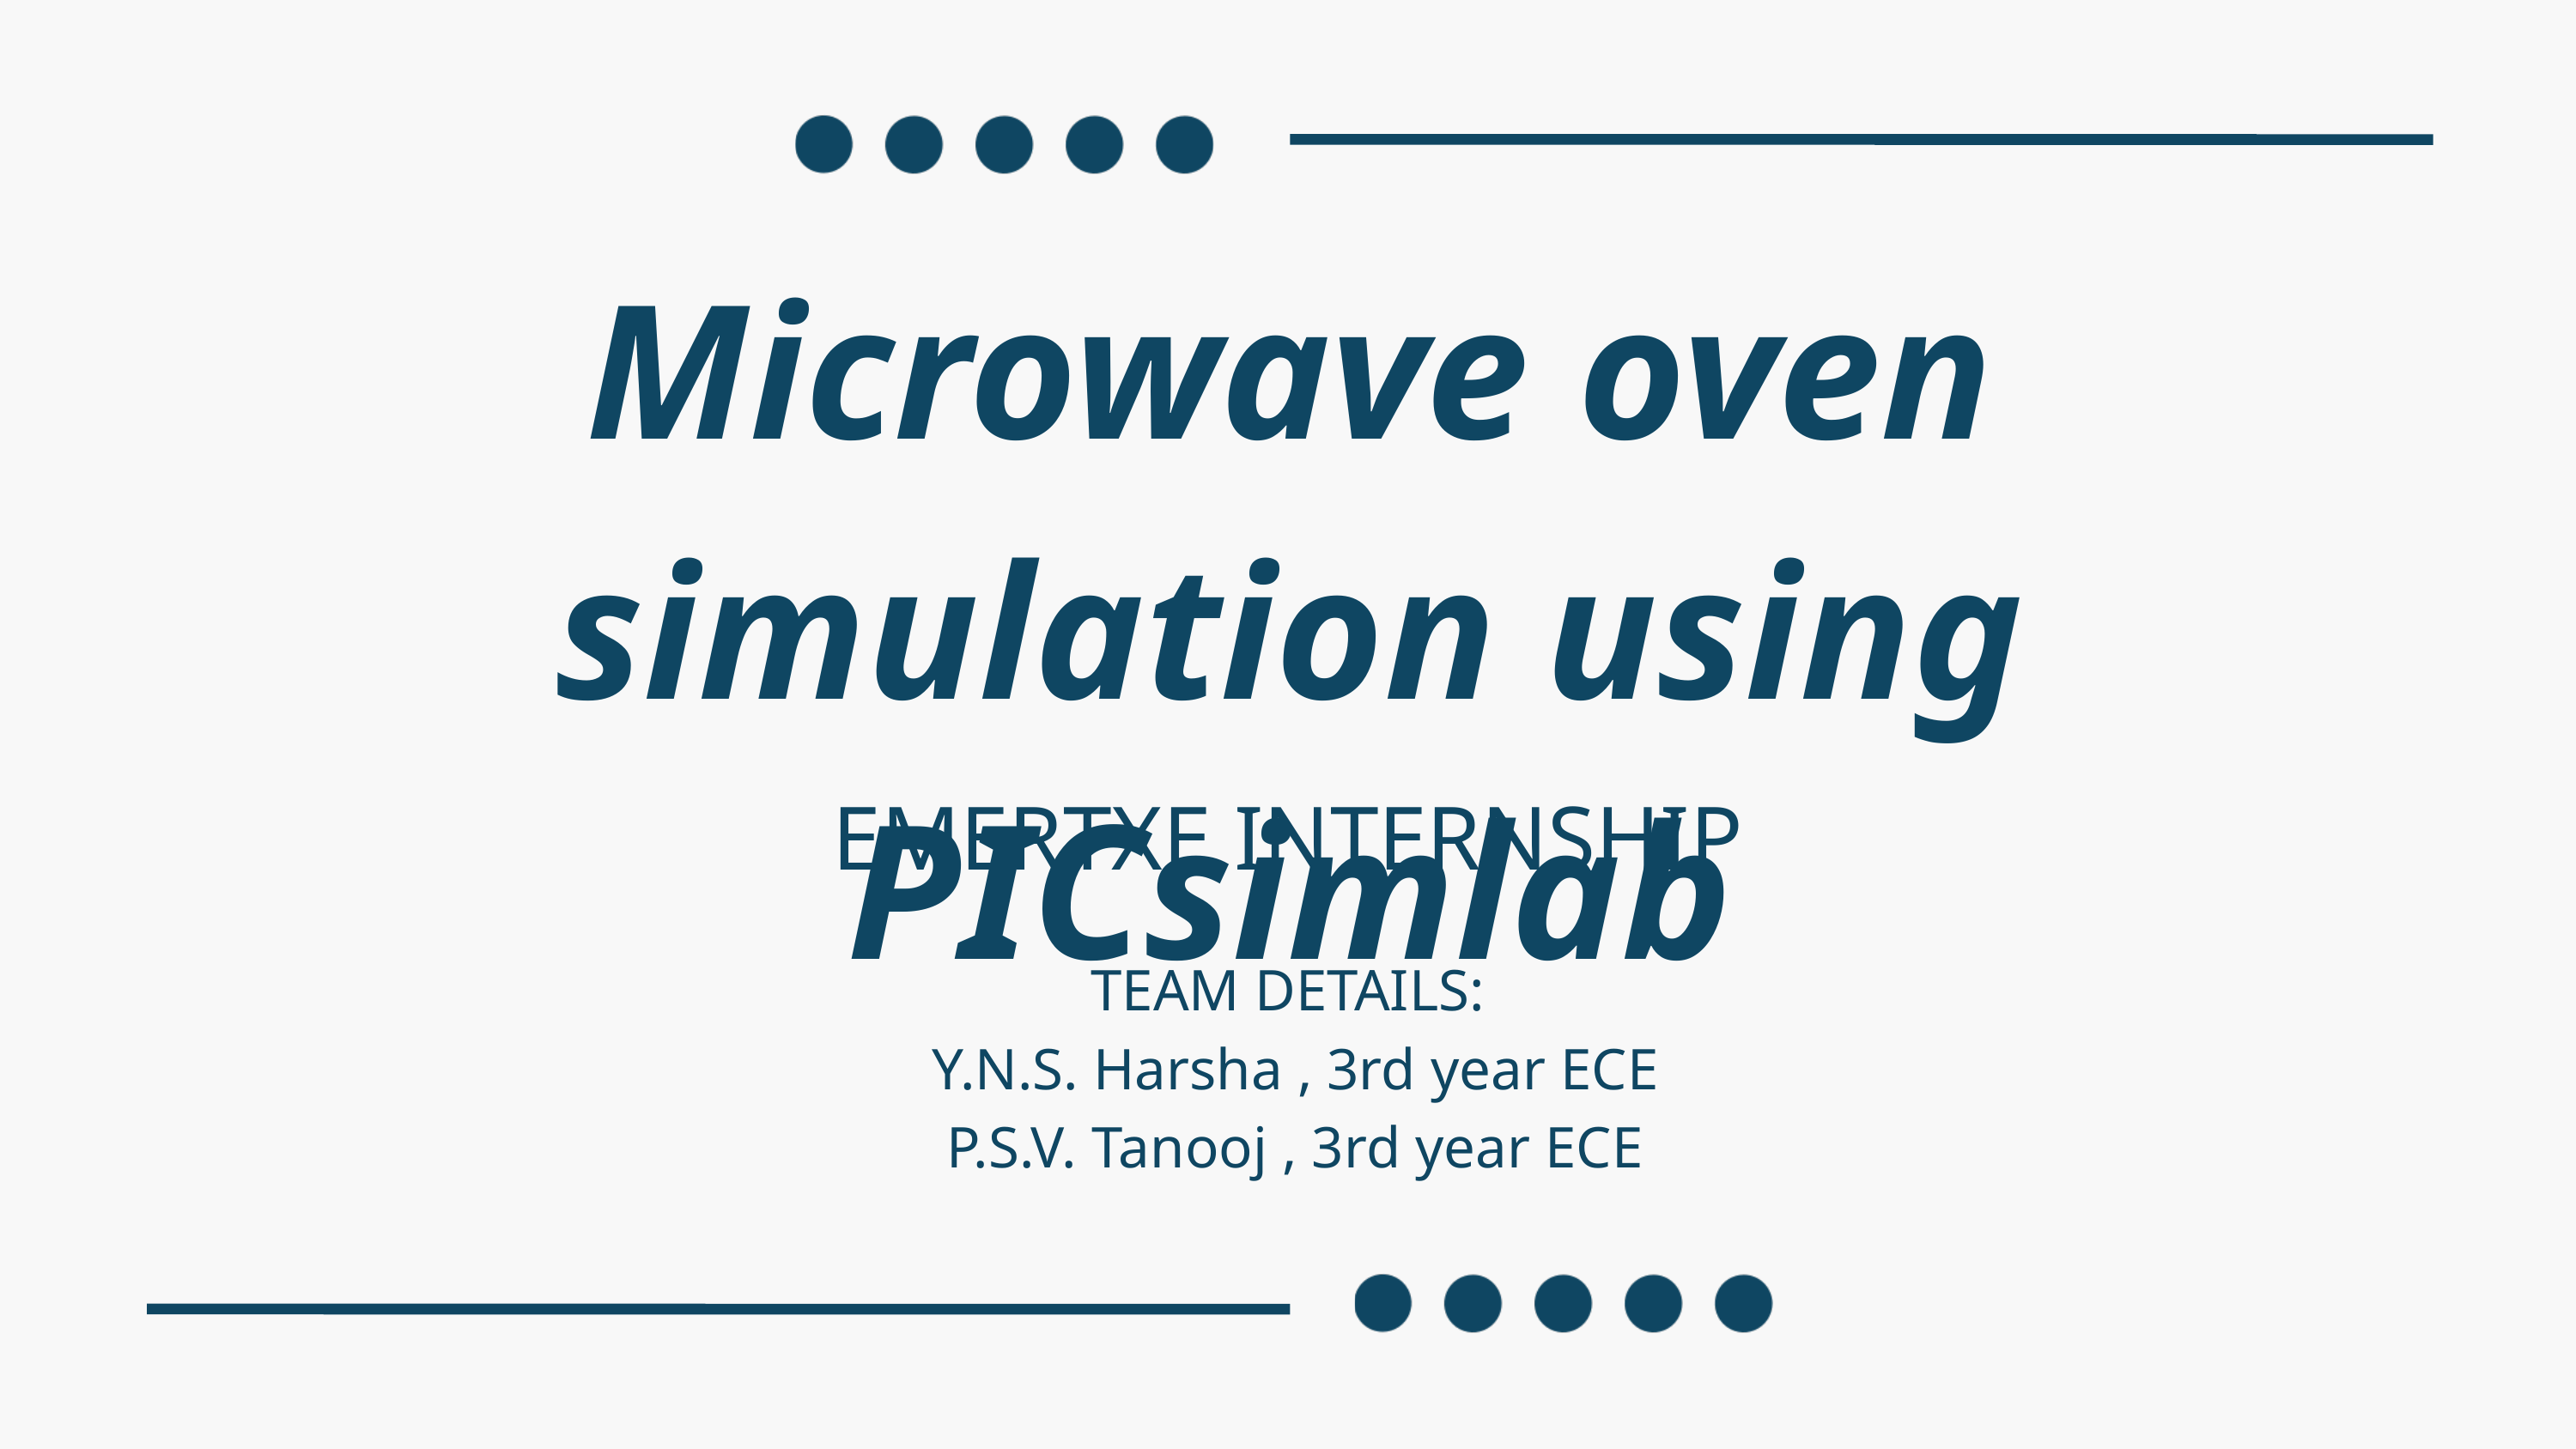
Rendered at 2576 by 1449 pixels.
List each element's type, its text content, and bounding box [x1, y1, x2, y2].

text_box [795, 113, 1214, 176]
text_box Microwave oven simulation using PICsimlab [147, 215, 2433, 997]
text_box TEAM DETAILS: Y.N.S. Harsha , 3rd year ECE P.S.V. Tanooj , 3rd year ECE [795, 943, 1781, 1258]
text_box EMERTXE INTERNSHIP [386, 765, 2190, 888]
text_box [1354, 1272, 1773, 1335]
